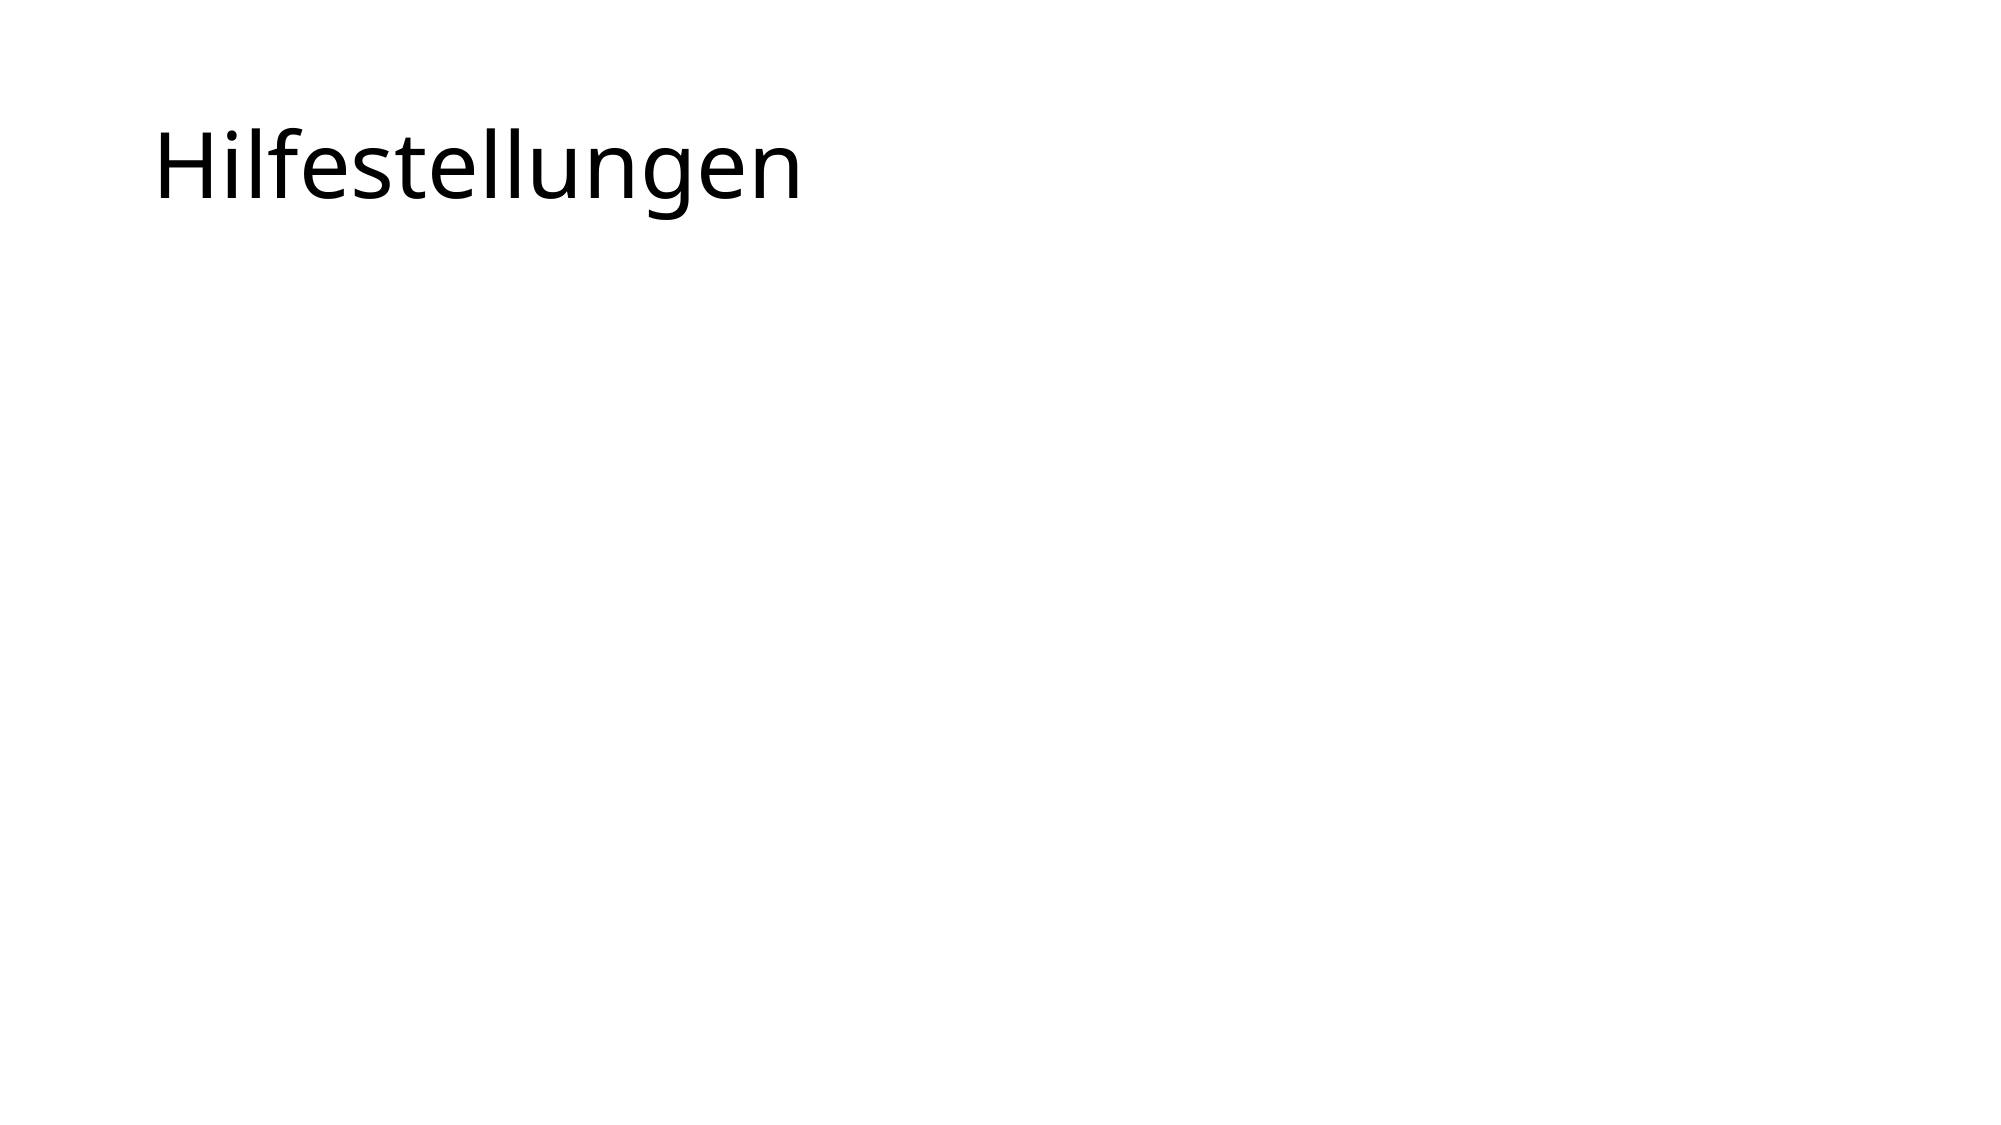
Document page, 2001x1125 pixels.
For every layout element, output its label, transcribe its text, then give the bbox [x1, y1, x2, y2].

title Hilfestellungen [137, 59, 1863, 278]
